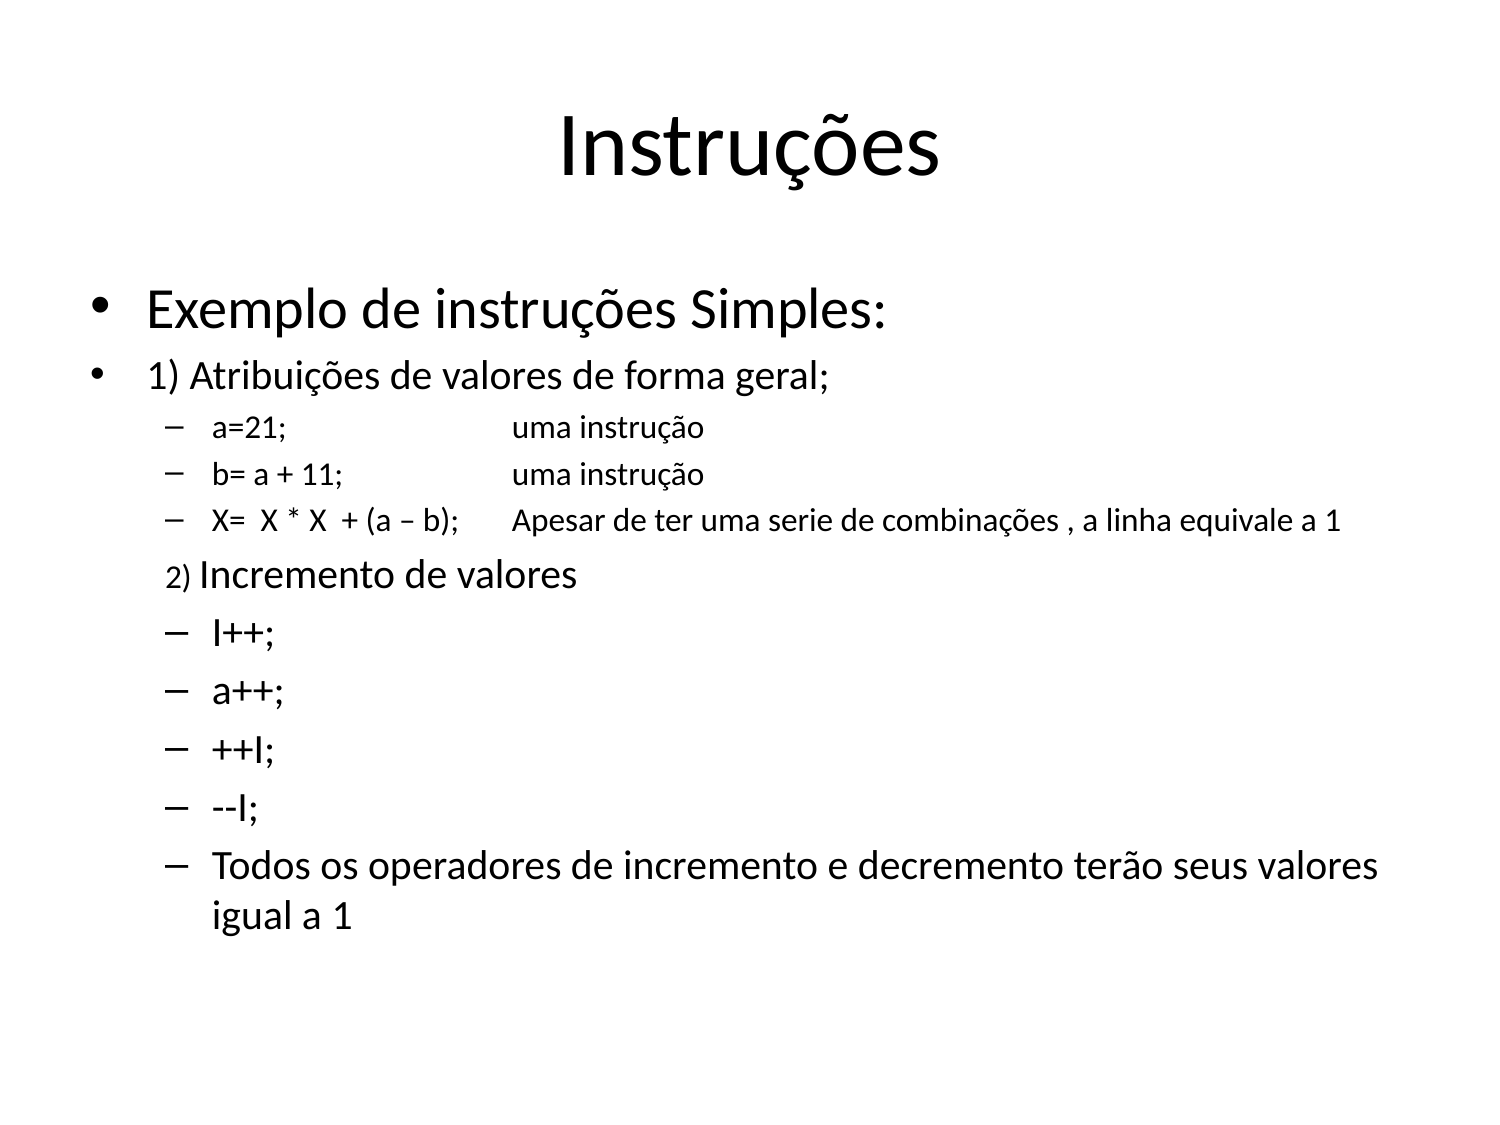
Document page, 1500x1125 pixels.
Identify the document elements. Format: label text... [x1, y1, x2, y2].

title Instruções [75, 45, 1425, 233]
list Exemplo de instruções Simples: 1) Atribuições de valores de forma geral; a=21; uma instrução b= a + 11; uma instrução X= X * X + (a – b); Apesar de ter uma serie de combinações , a linha equivale a 1 2) Incremento de valores I++; a++; ++I; --I; Todos os operadores de incremento e decremento terão seus valores igual a 1 [75, 262, 1425, 1005]
